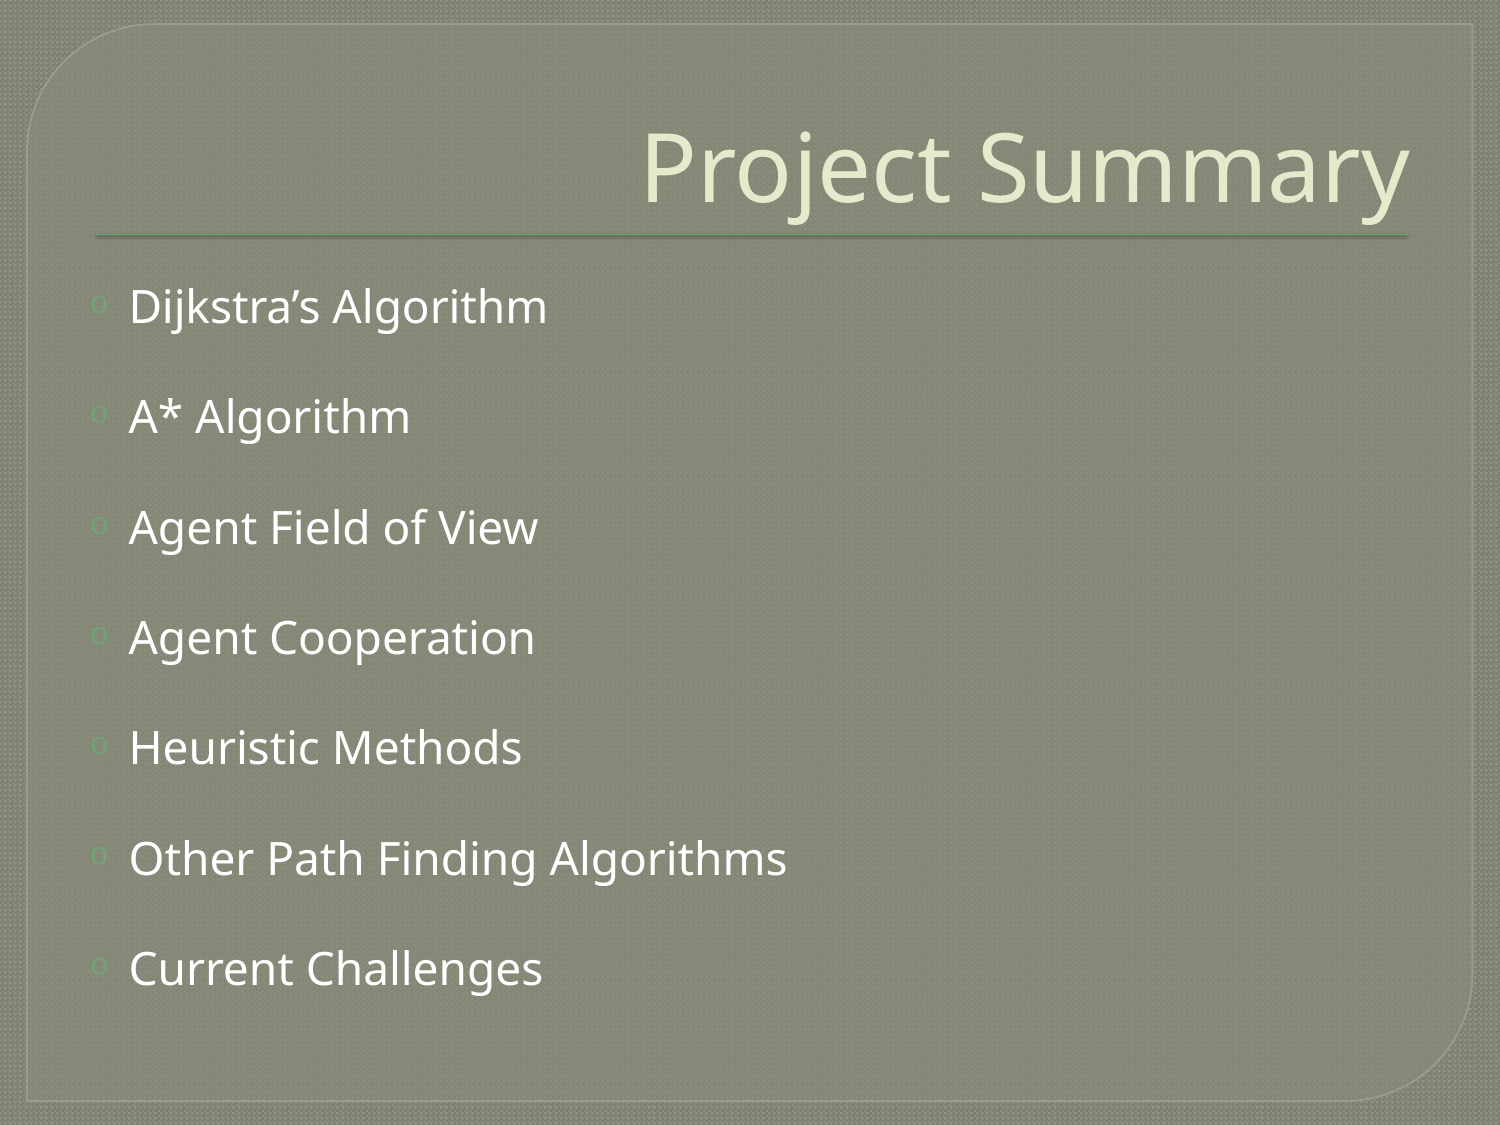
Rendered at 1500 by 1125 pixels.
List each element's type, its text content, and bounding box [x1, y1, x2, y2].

title Project Summary [75, 41, 1425, 230]
list Dijkstra’s Algorithm A* Algorithm Agent Field of View Agent Cooperation Heuristic Methods Other Path Finding Algorithms Current Challenges [75, 270, 1425, 1013]
